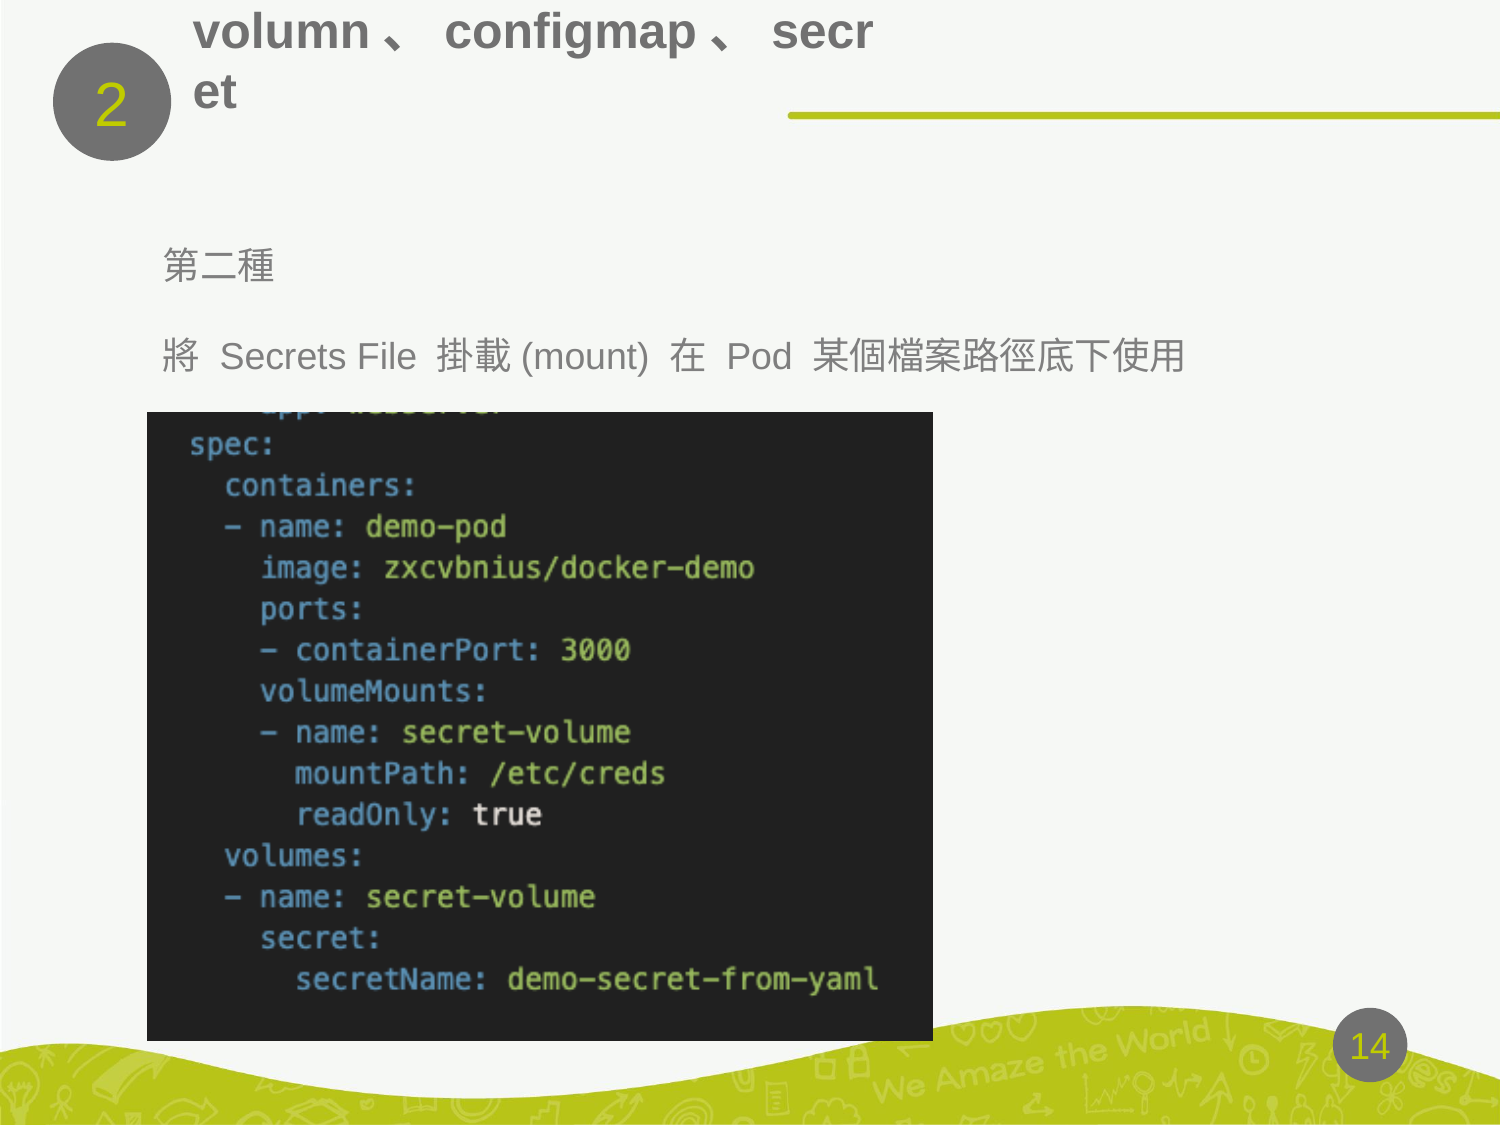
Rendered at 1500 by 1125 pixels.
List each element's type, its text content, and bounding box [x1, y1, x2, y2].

title volumn、configmap、secret [192, 70, 880, 107]
list 2 [64, 54, 160, 149]
slide_number ‹#› [1328, 1015, 1412, 1075]
list 第二種 將 Secrets File 掛載(mount) 在 Pod 某個檔案路徑底下使用 [147, 234, 1412, 717]
picture [0, 0, 1500, 1125]
